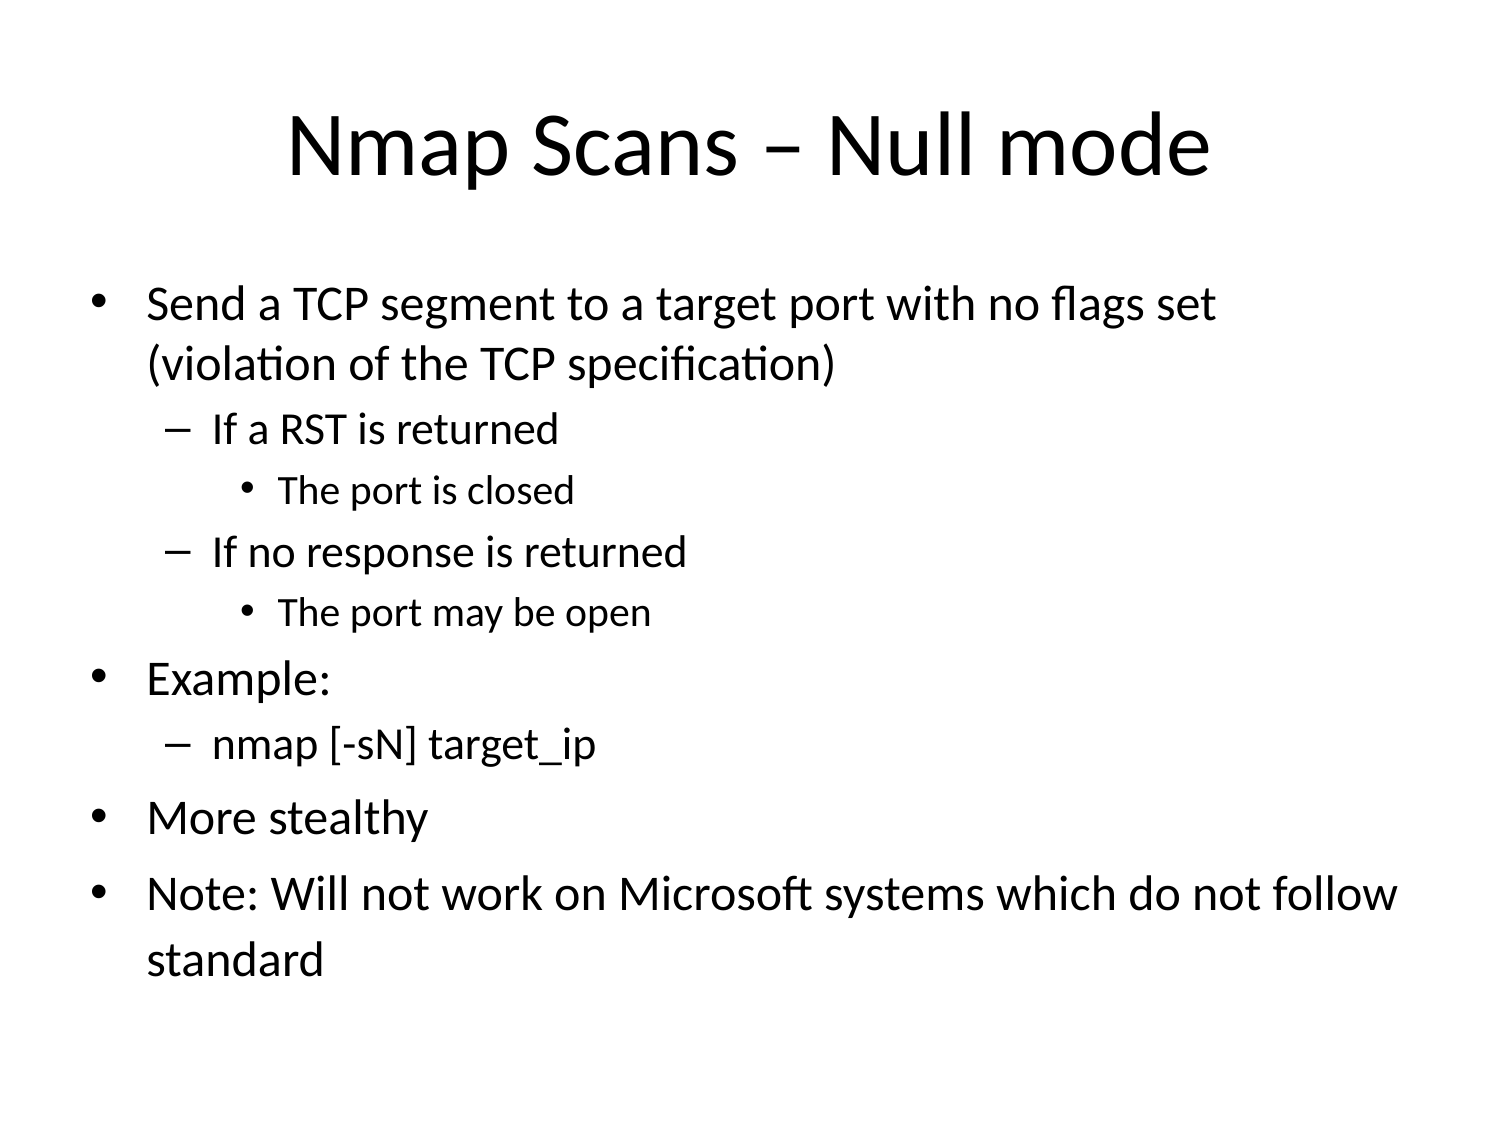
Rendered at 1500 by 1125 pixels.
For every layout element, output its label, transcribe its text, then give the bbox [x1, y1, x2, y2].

list Send a TCP segment to a target port with no flags set (violation of the TCP specification) If a RST is returned The port is closed If no response is returned The port may be open Example: nmap [-sN] target_ip More stealthy Note: Will not work on Microsoft systems which do not follow standard [75, 262, 1425, 1038]
title Nmap Scans – Null mode [75, 45, 1425, 233]
